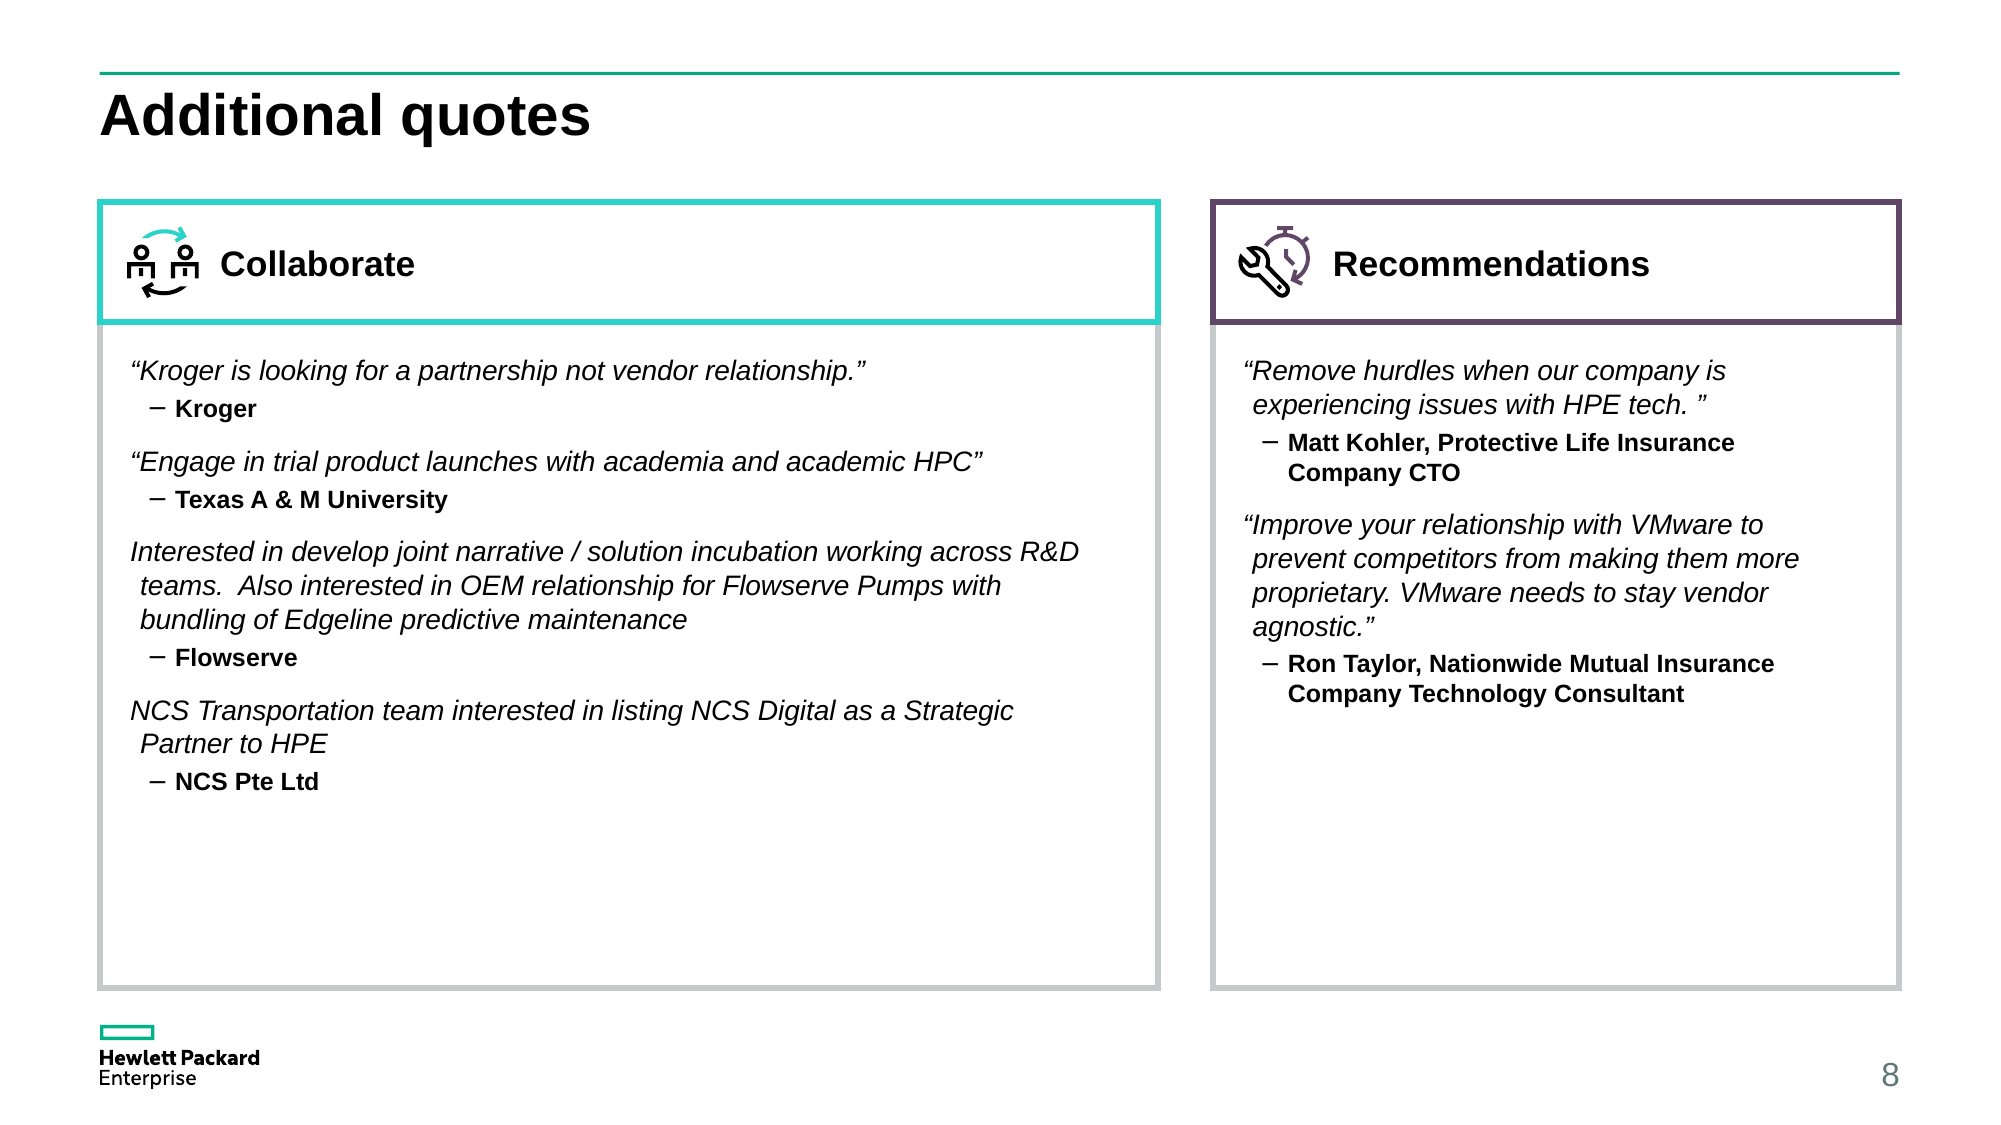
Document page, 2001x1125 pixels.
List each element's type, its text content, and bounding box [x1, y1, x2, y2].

text_box “Remove hurdles when our company is experiencing issues with HPE tech. ” Matt Kohler, Protective Life Insurance Company CTO “Improve your relationship with VMware to prevent competitors from making them more proprietary. VMware needs to stay vendor agnostic.” Ron Taylor, Nationwide Mutual Insurance Company Technology Consultant [1212, 323, 1900, 989]
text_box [1237, 226, 1310, 298]
title Additional quotes [99, 85, 1900, 225]
slide_number 8 [1812, 1054, 1900, 1093]
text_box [127, 226, 199, 299]
text_box Recommendations [1212, 201, 1900, 323]
text_box “Kroger is looking for a partnership not vendor relationship.” Kroger “Engage in trial product launches with academia and academic HPC” Texas A & M University Interested in develop joint narrative / solution incubation working across R&D teams. Also interested in OEM relationship for Flowserve Pumps with bundling of Edgeline predictive maintenance Flowserve NCS Transportation team interested in listing NCS Digital as a Strategic Partner to HPE NCS Pte Ltd [99, 323, 1159, 989]
text_box Collaborate [99, 201, 1159, 323]
